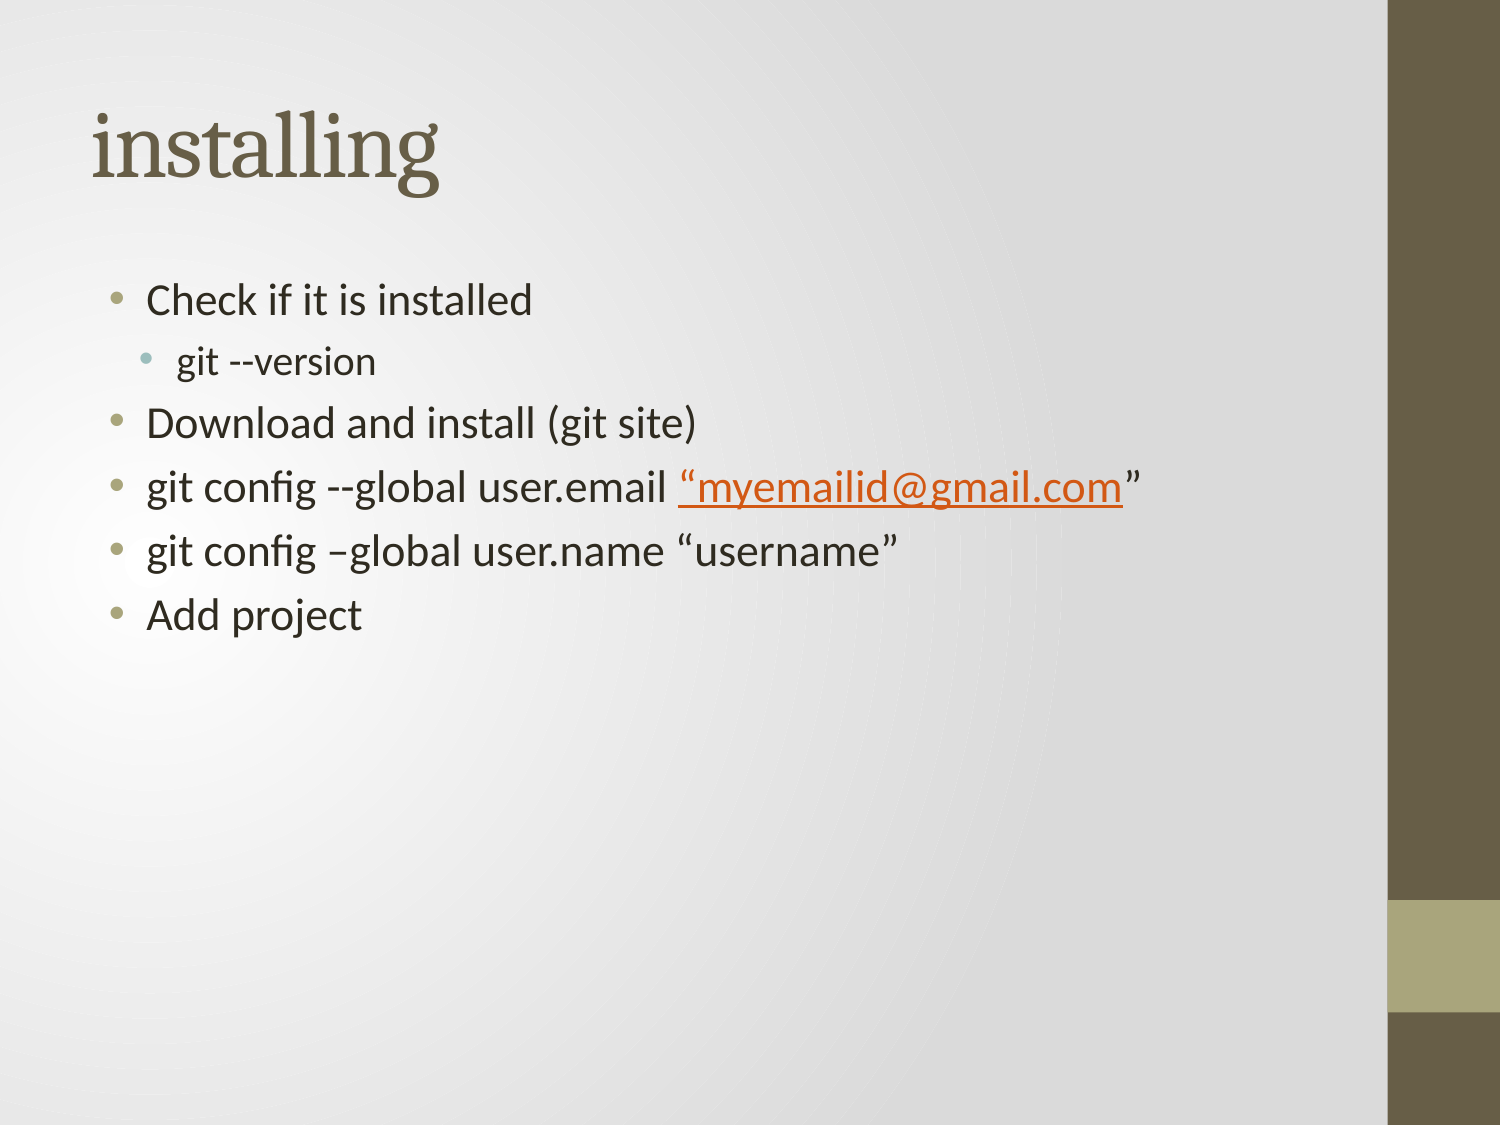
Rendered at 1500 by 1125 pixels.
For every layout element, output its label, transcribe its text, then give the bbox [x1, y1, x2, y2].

list Check if it is installed git --version Download and install (git site) git config --global user.email “myemailid@gmail.com” git config –global user.name “username” Add project [75, 262, 1325, 1050]
title installing [75, 45, 1325, 233]
